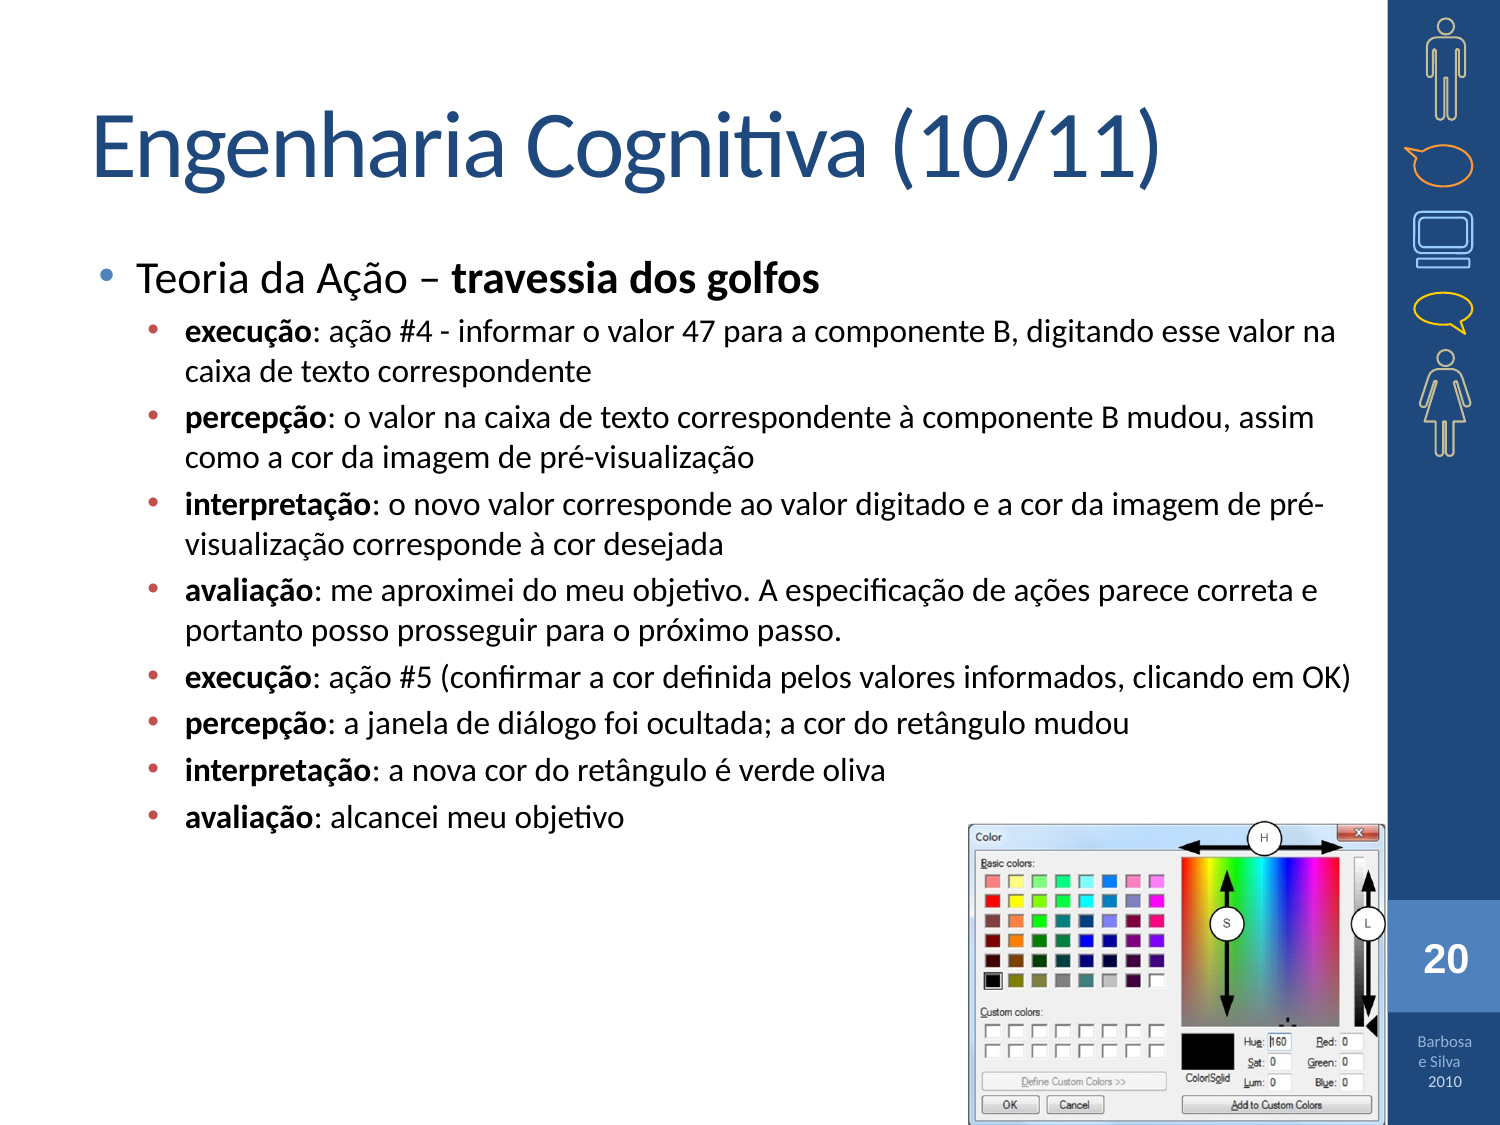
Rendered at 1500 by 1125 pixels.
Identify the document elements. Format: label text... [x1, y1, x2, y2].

picture [967, 819, 1387, 1125]
list Teoria da Ação – travessia dos golfos execução: ação #4 - informar o valor 47 para a componente B, digitando esse valor na caixa de texto correspondente percepção: o valor na caixa de texto correspondente à componente B mudou, assim como a cor da imagem de pré-visualização interpretação: o novo valor corresponde ao valor digitado e a cor da imagem de pré-visualização corresponde à cor desejada avaliação: me aproximei do meu objetivo. A especificação de ações parece correta e portanto posso prosseguir para o próximo passo. execução: ação #5 (confirmar a cor definida pelos valores informados, clicando em OK) percepção: a janela de diálogo foi ocultada; a cor do retângulo mudou interpretação: a nova cor do retângulo é verde oliva avaliação: alcancei meu objetivo [64, 239, 1387, 1084]
title Engenharia Cognitiva (10/11) [75, 45, 1325, 233]
